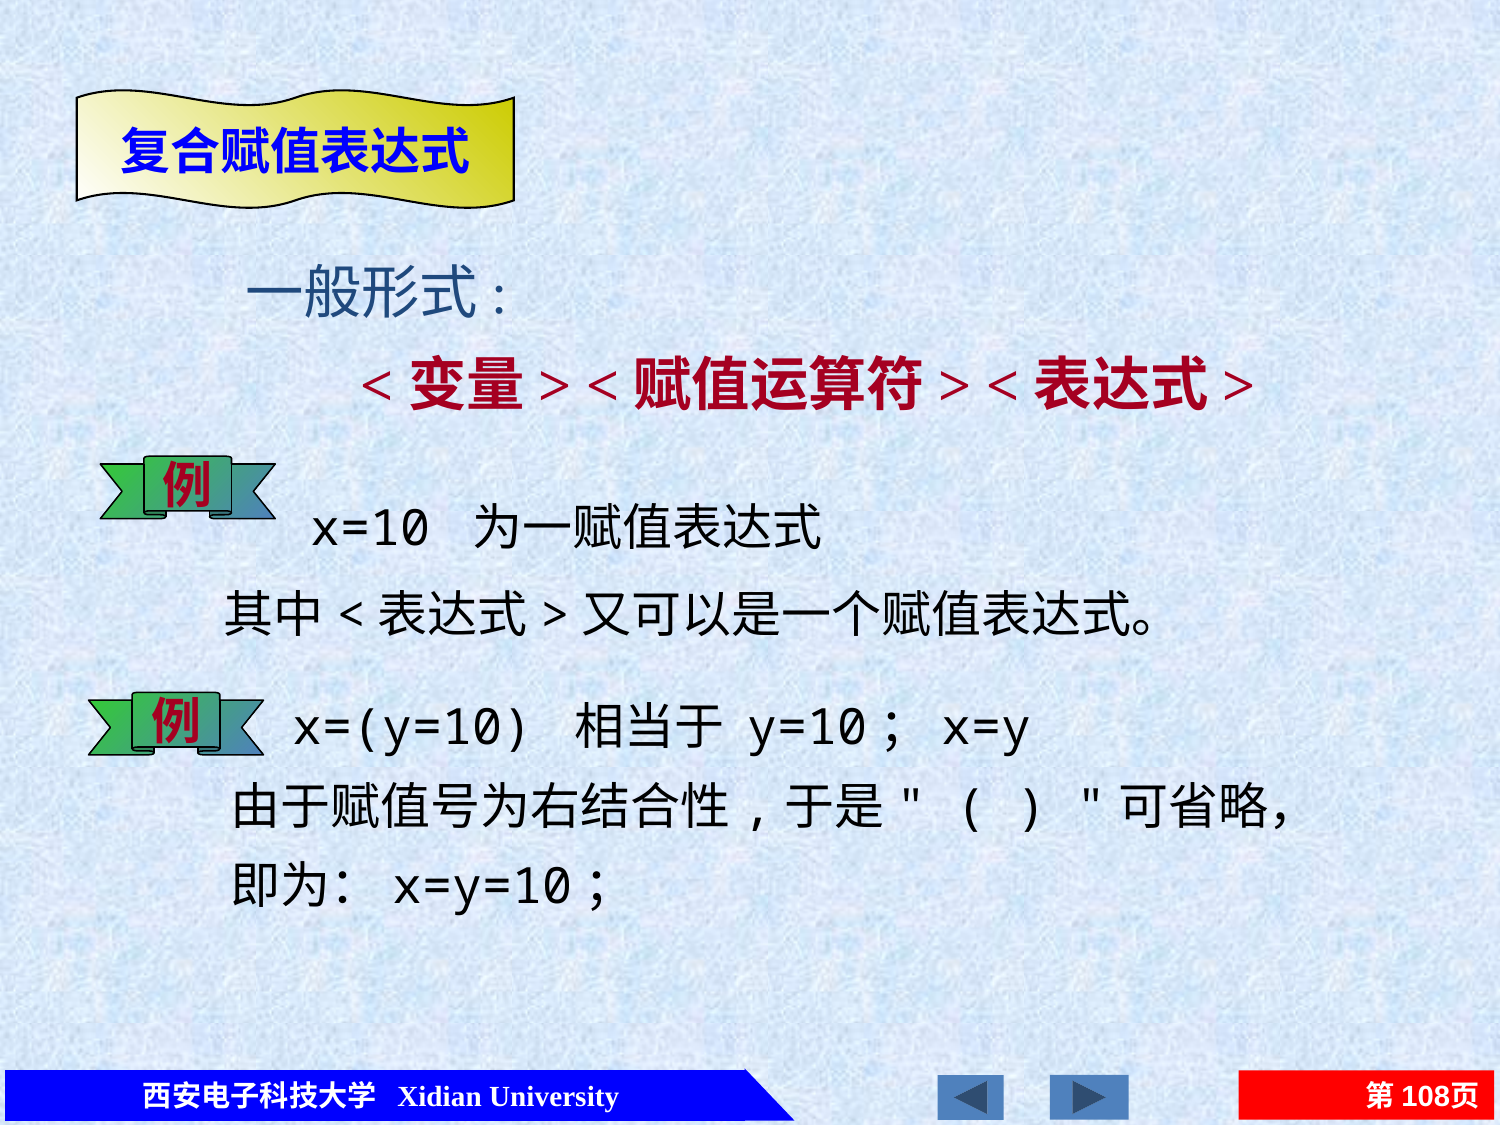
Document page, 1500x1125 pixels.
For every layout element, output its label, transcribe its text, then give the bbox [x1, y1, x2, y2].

text_box 复合赋值表达式 [76, 90, 514, 208]
text_box 例 [88, 692, 264, 755]
text_box 一般形式: <变量> <赋值运算符> <表达式> [230, 255, 1404, 426]
picture [0, 0, 1500, 1125]
text_box x=(y=10) 相当于 y=10；x=y 由于赋值号为右结合性,于是" ( ) "可省略， 即为：x=y=10； [147, 686, 1333, 922]
text_box 例 [100, 456, 276, 519]
text_box x=10 为一赋值表达式 其中<表达式>又可以是一个赋值表达式。 [152, 479, 1197, 650]
